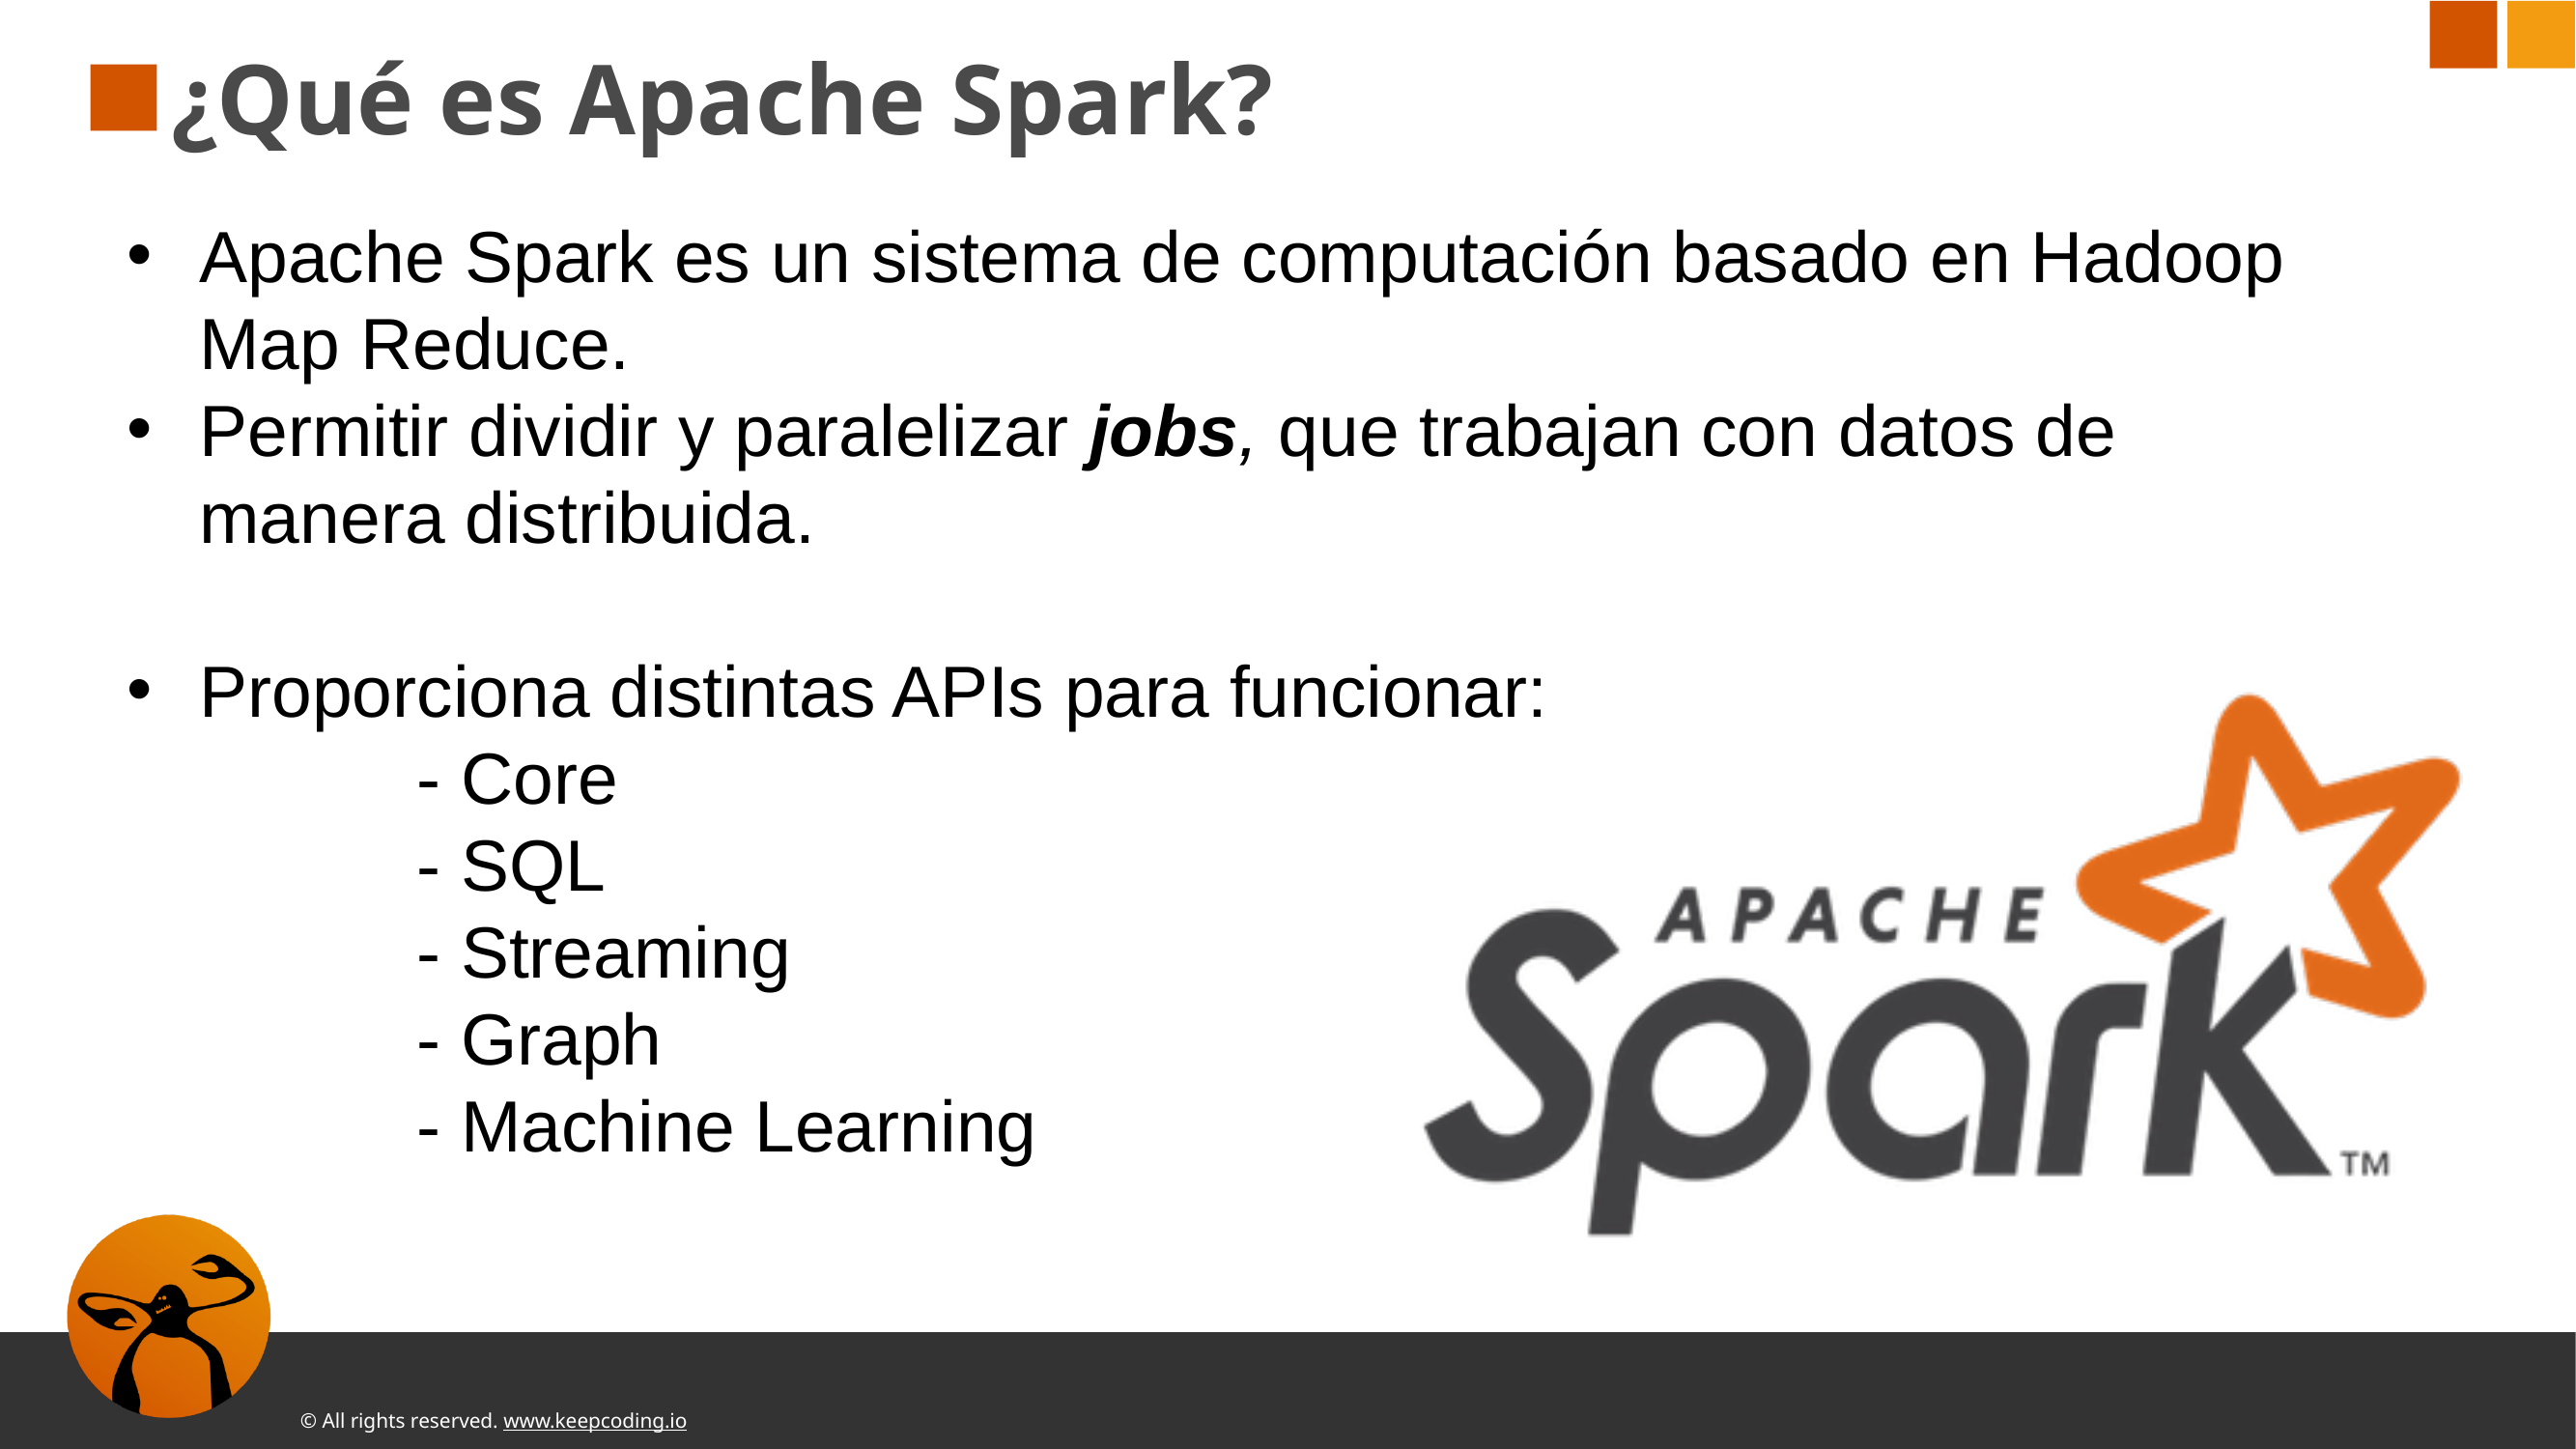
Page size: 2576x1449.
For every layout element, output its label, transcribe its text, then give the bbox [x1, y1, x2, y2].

text_box Apache Spark es un sistema de computación basado en Hadoop Map Reduce. Permitir dividir y paralelizar jobs, que trabajan con datos de manera distribuida. Proporciona distintas APIs para funcionar: - Core - SQL - Streaming - Graph - Machine Learning [112, 203, 2321, 1175]
picture [1420, 691, 2464, 1246]
title ¿Qué es Apache Spark? [162, 29, 2371, 185]
picture [0, 1157, 422, 1449]
